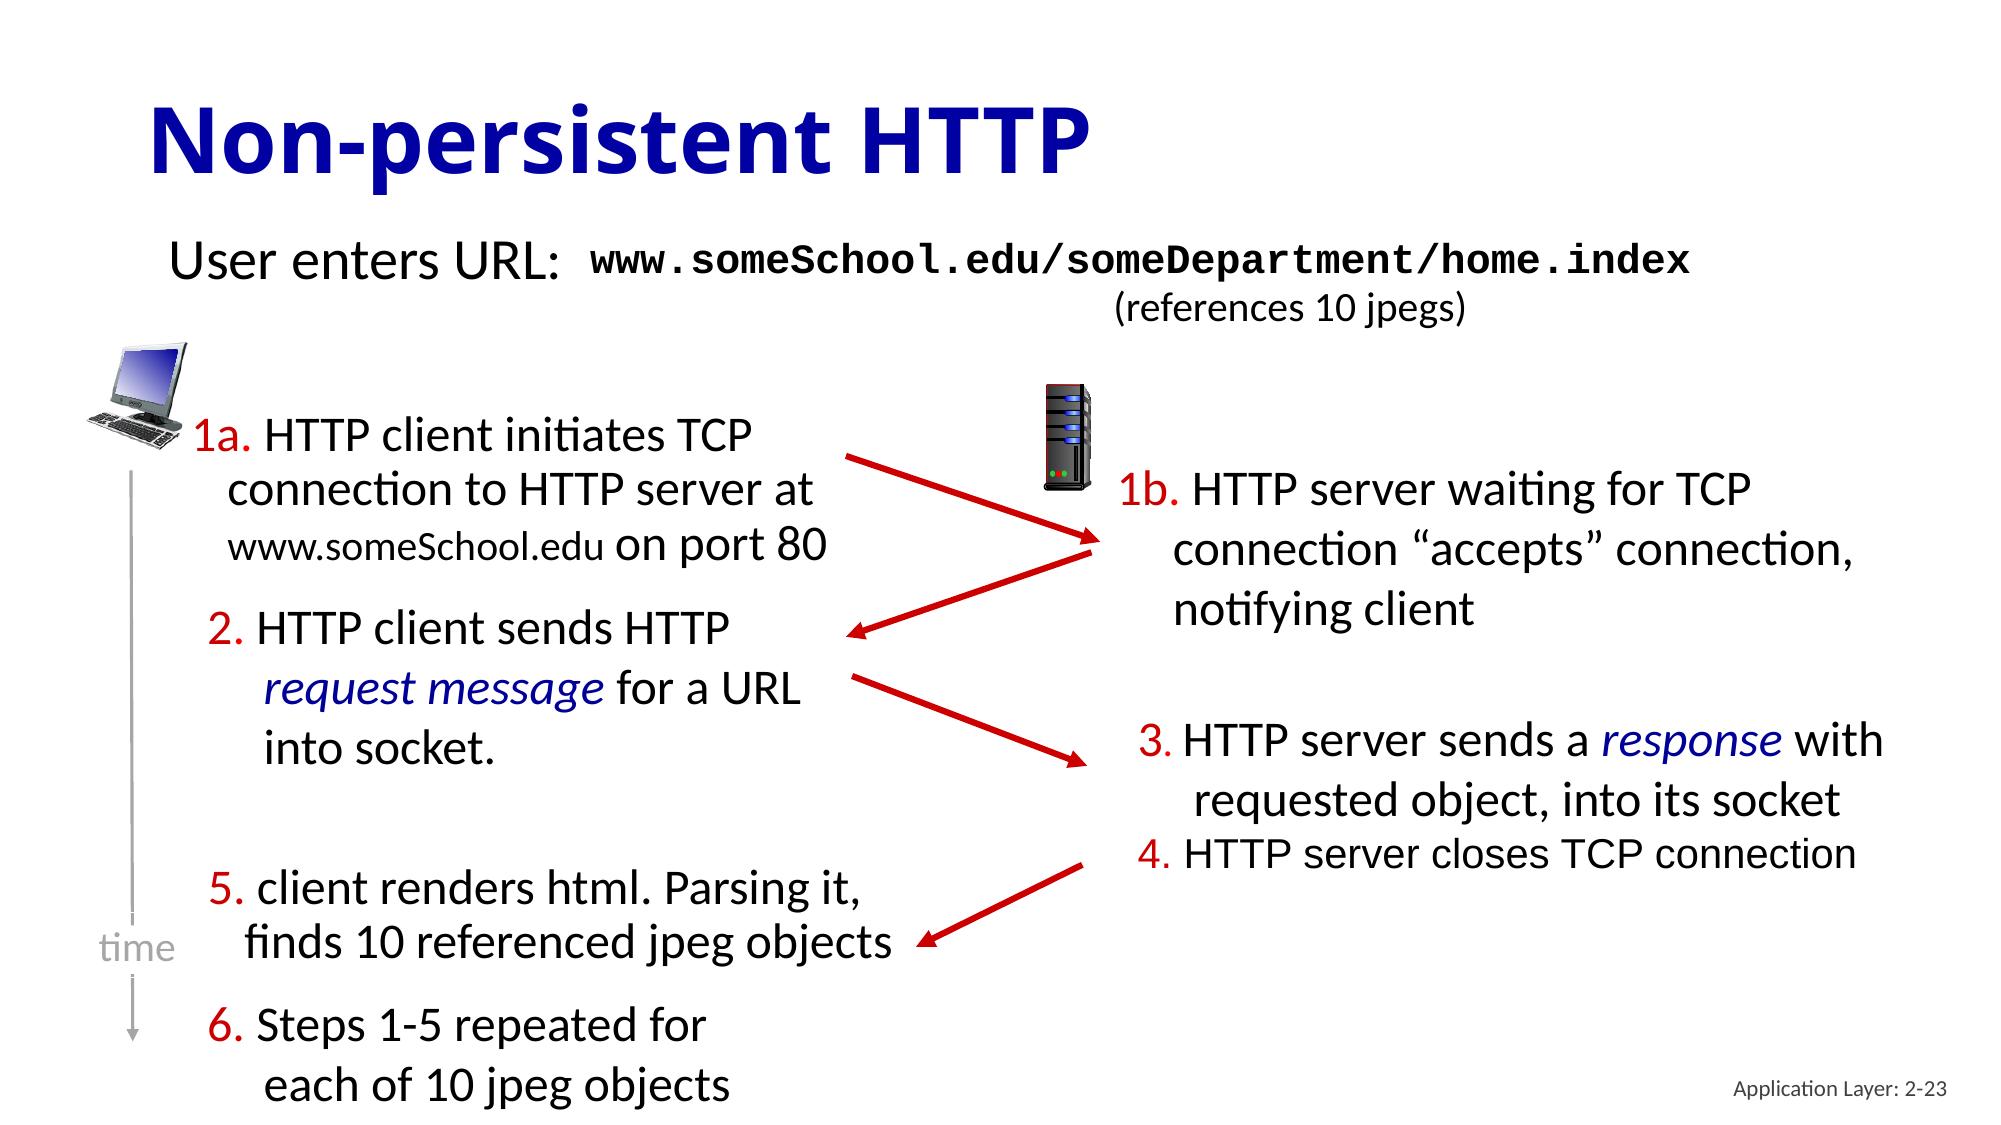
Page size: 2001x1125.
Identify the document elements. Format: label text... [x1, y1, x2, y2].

text_box [845, 455, 1101, 544]
text_box 3. HTTP server sends a response with requested object, into its socket 4. HTTP server closes TCP connection [1122, 699, 2000, 995]
title Non-persistent HTTP [131, 70, 1856, 218]
text_box User enters URL: [132, 221, 1436, 299]
text_box [126, 978, 139, 1042]
text_box (references 10 jpegs) [767, 309, 1814, 338]
text_box [852, 675, 1088, 768]
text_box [1044, 384, 1092, 490]
text_box 2. HTTP client sends HTTP request message for a URL into socket. [192, 587, 885, 764]
text_box 1a. HTTP client initiates TCP connection to HTTP server at www.someSchool.edu on port 80 [154, 401, 951, 714]
text_box 5. client renders html. Parsing it, finds 10 referenced jpeg objects [171, 853, 1007, 985]
text_box 1b. HTTP server waiting for TCP connection “accepts” connection, notifying client [1101, 448, 1986, 696]
text_box time [83, 912, 171, 978]
text_box www.someSchool.edu/someDepartment/home.index [575, 232, 1879, 309]
text_box [845, 552, 1092, 639]
slide_number Application Layer: 2-23 [1512, 1056, 1963, 1117]
text_box 6. Steps 1-5 repeated for each of 10 jpeg objects [192, 984, 818, 1094]
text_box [60, 337, 190, 458]
